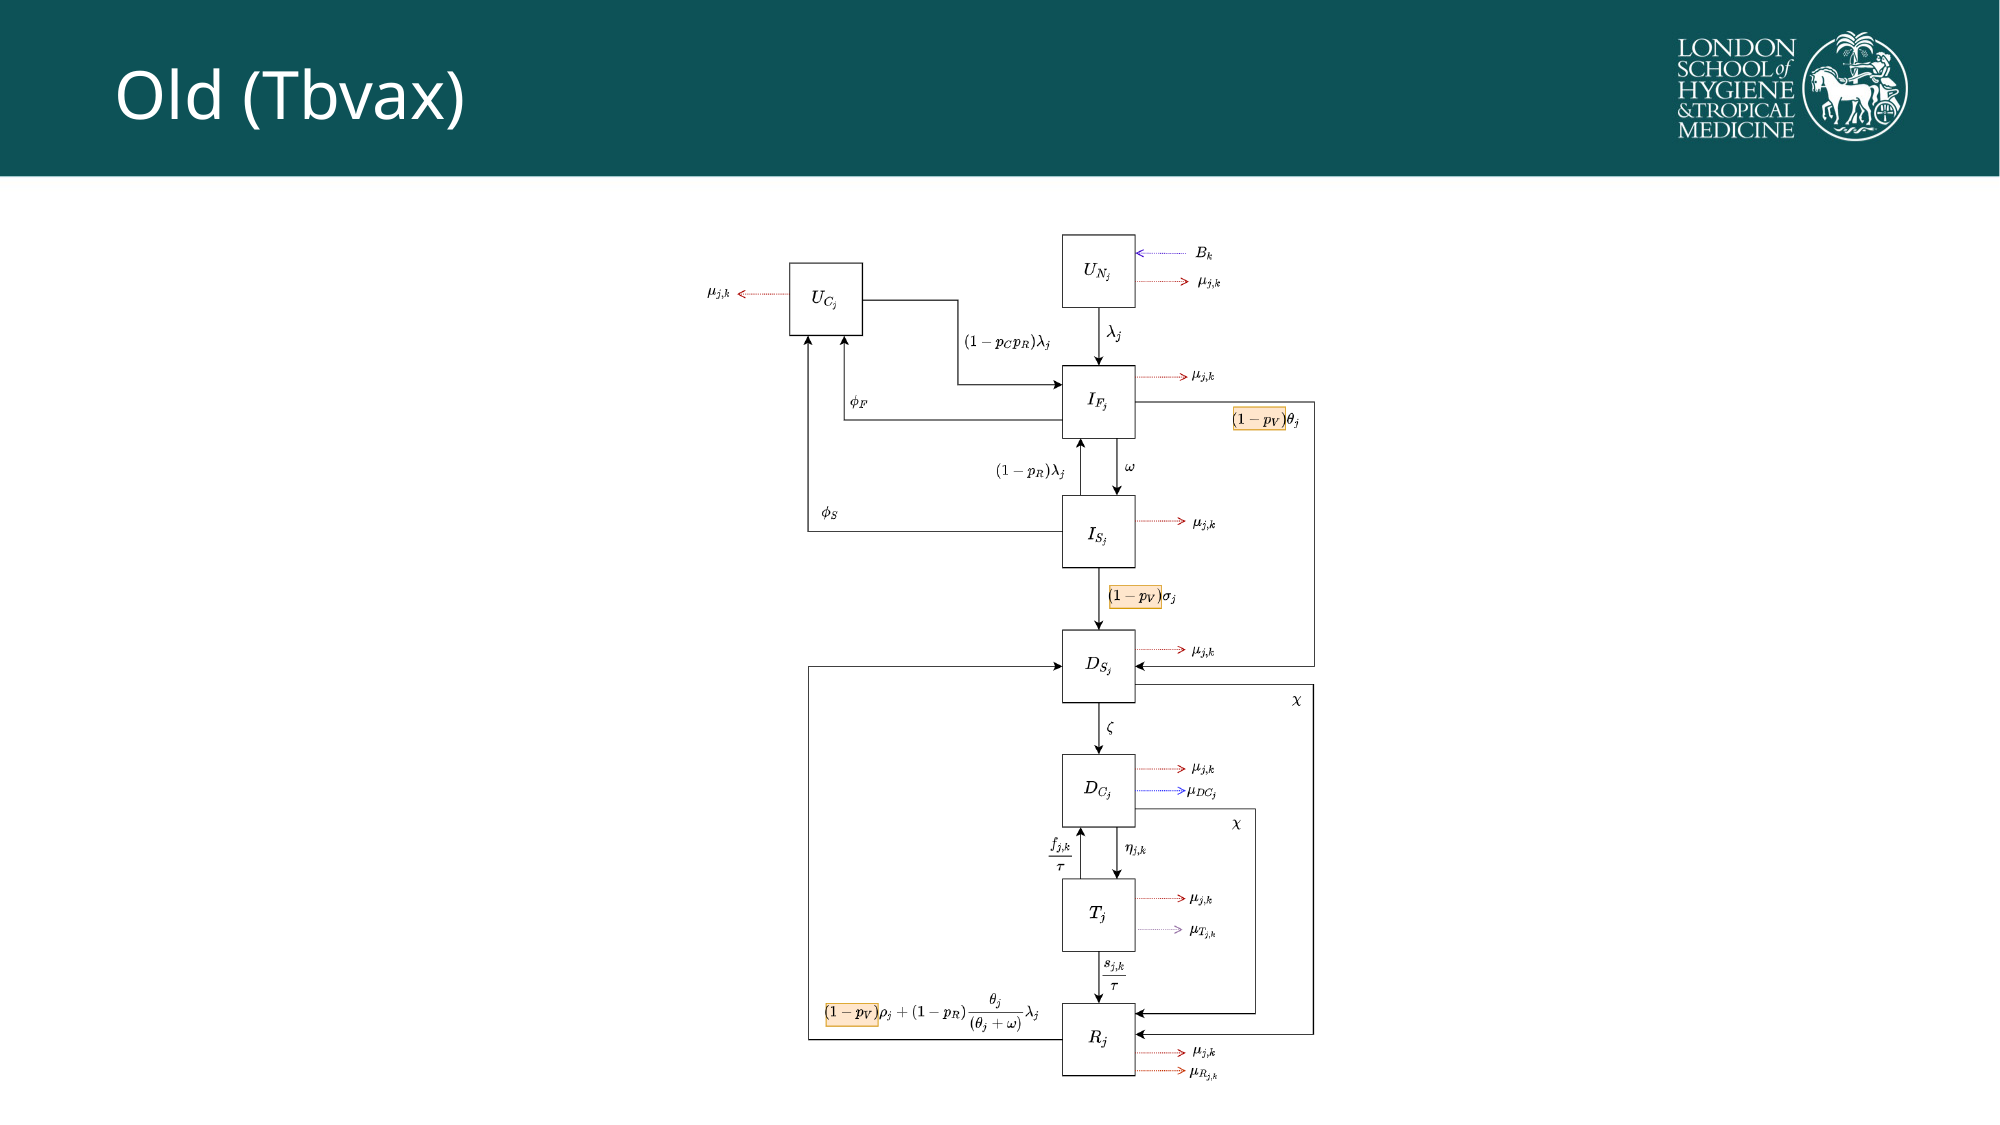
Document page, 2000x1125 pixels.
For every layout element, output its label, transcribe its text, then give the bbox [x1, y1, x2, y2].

title Old (Tbvax) [99, 45, 1656, 148]
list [680, 219, 1368, 1098]
picture [0, 0, 2000, 1125]
